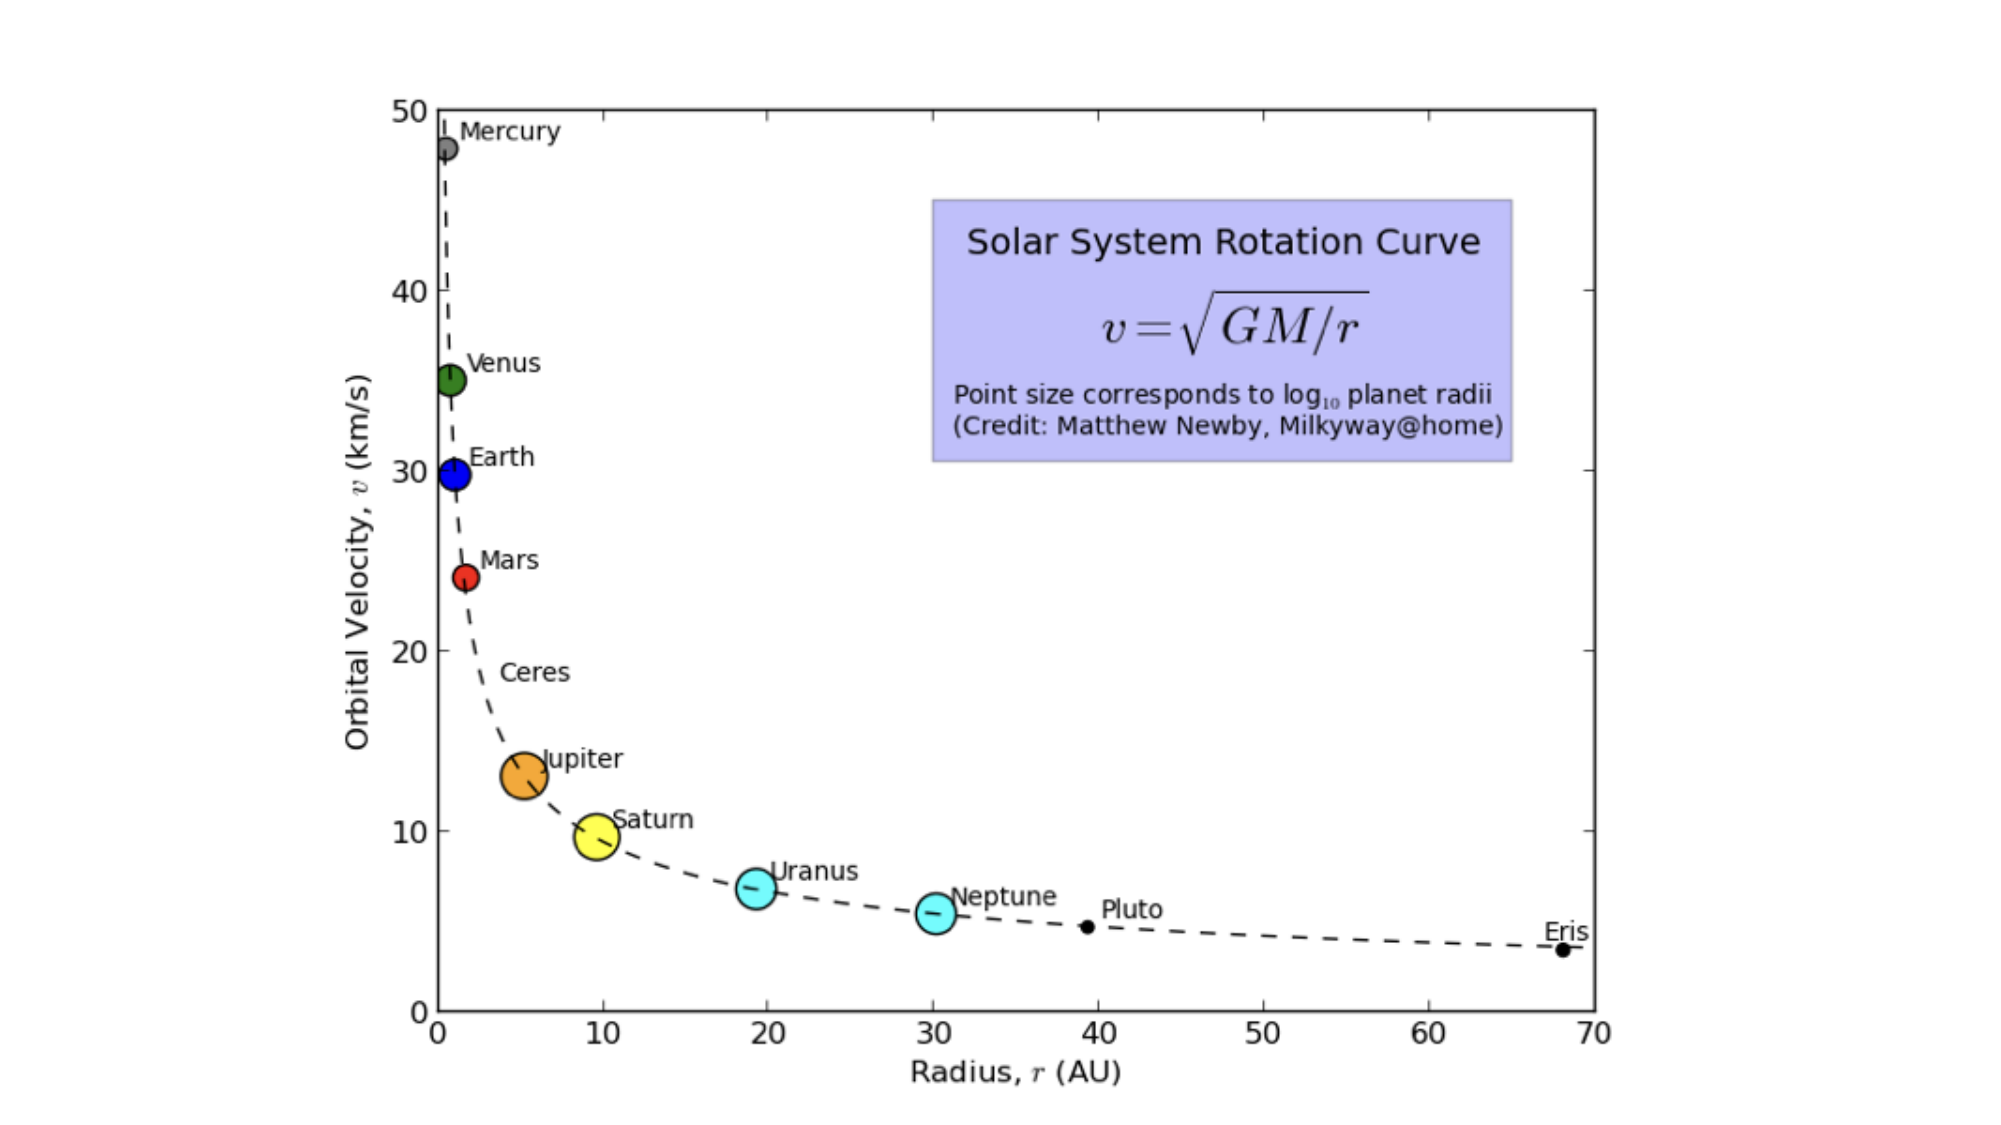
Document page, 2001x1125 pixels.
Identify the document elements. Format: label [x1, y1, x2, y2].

picture [252, 0, 1745, 1125]
